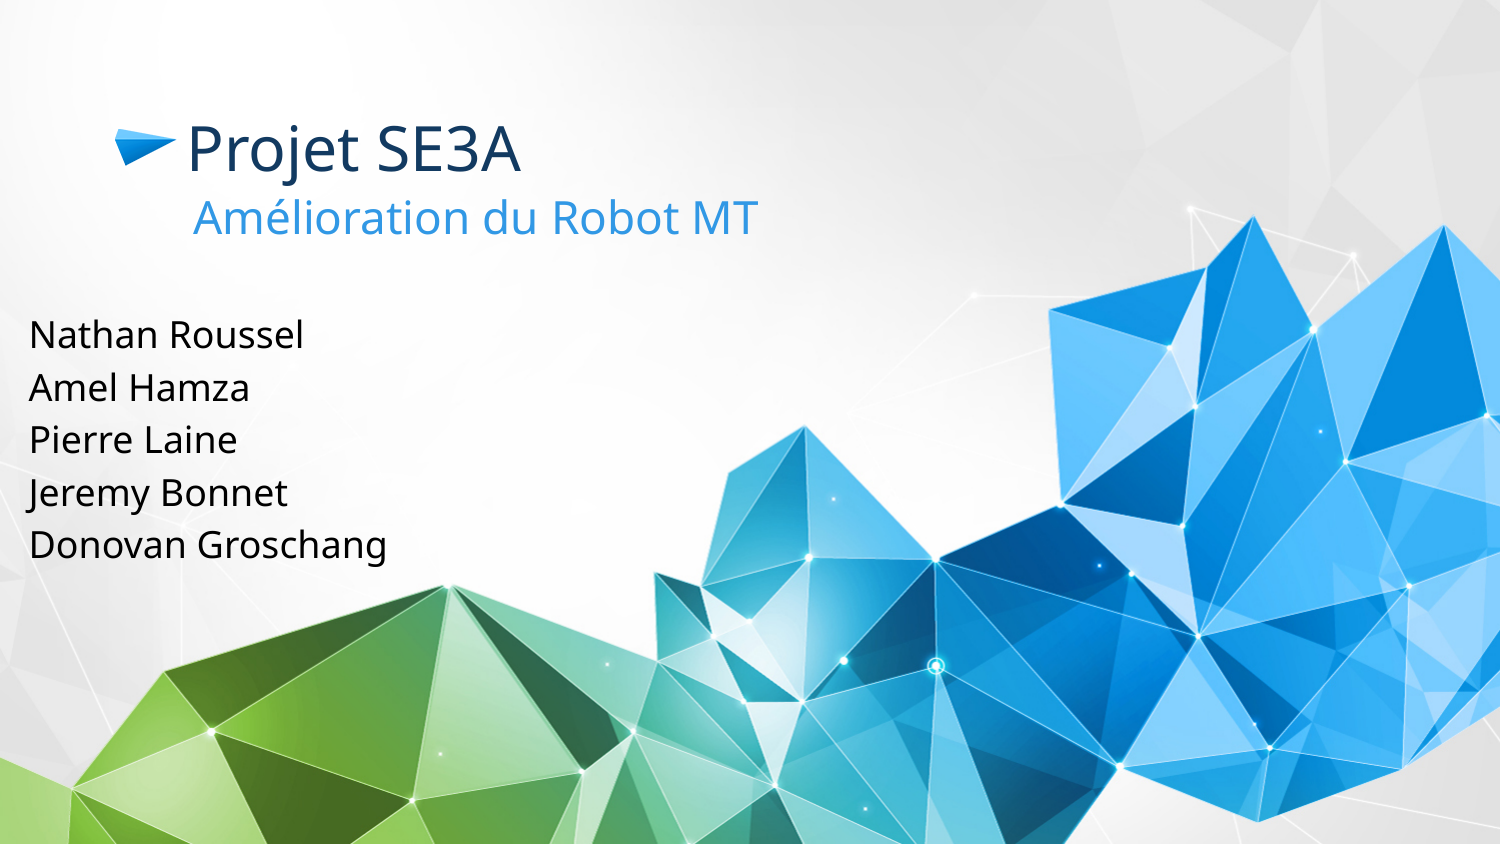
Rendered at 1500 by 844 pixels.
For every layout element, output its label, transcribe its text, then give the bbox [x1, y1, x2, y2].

picture [0, 0, 1500, 844]
subtitle Amélioration du Robot MT [193, 188, 1044, 245]
title Projet SE3A [96, 108, 1376, 189]
text_box Nathan Roussel Amel Hamza Pierre Laine Jeremy Bonnet Donovan Groschang [28, 311, 879, 567]
